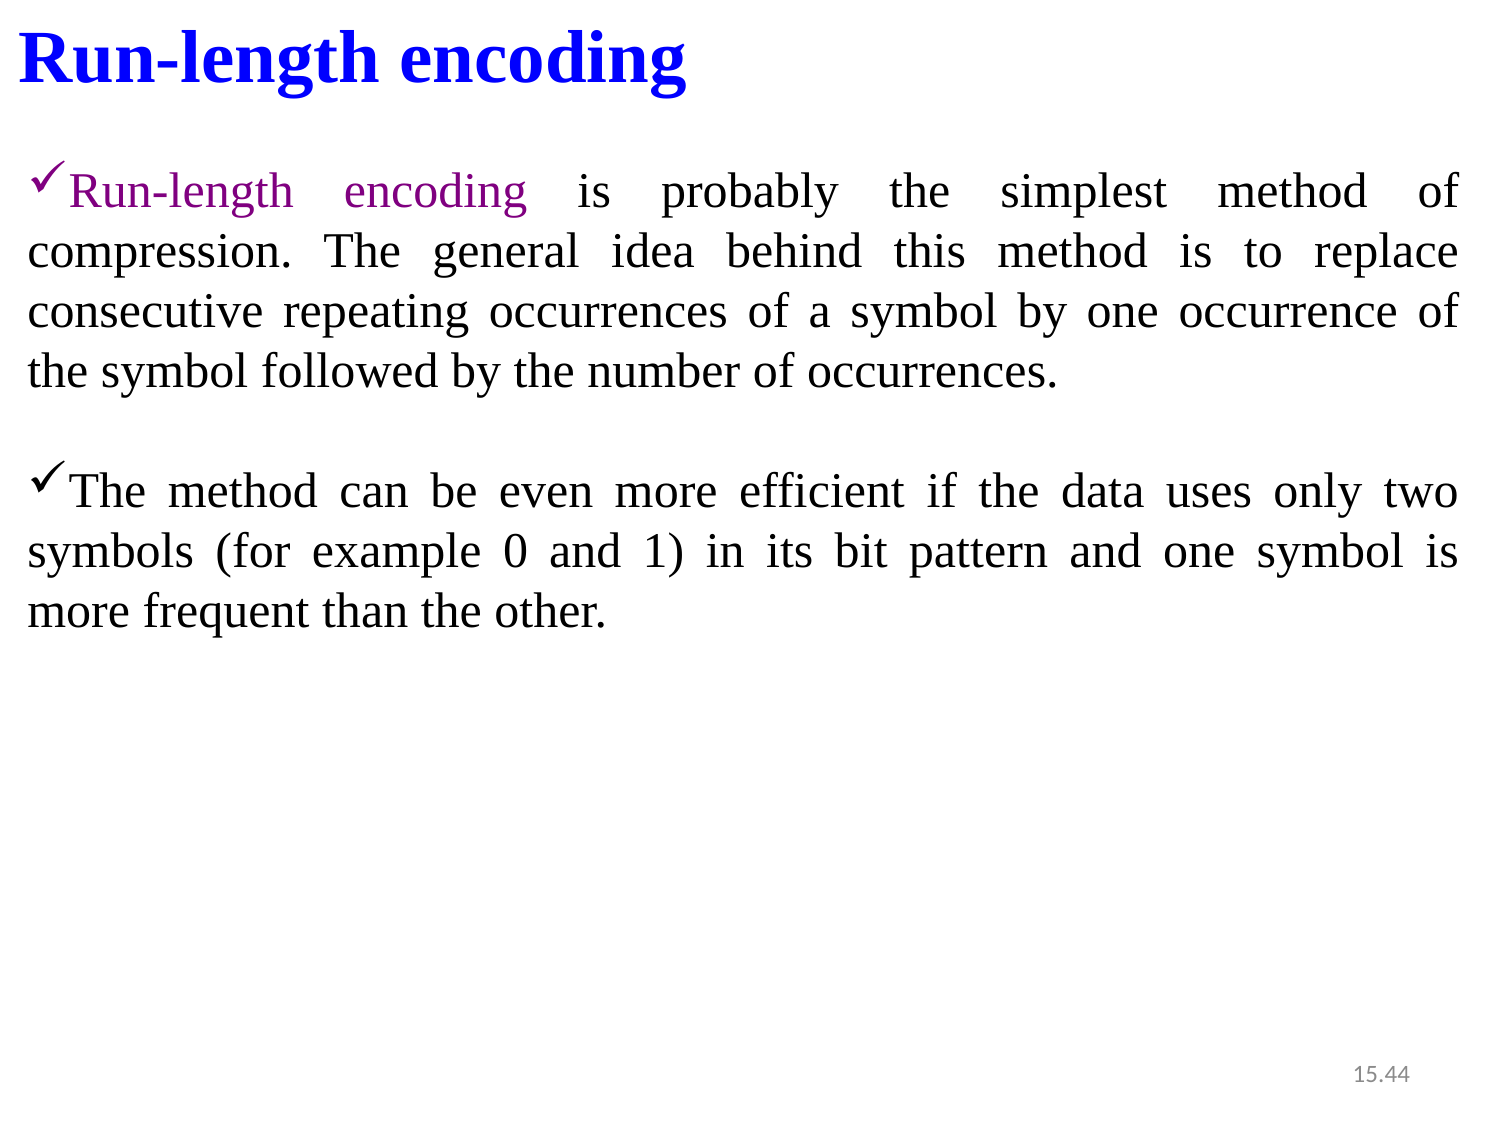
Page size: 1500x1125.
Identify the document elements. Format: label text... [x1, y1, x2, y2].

slide_number 15.44 [1074, 1042, 1425, 1103]
text_box Run-length encoding [3, 0, 703, 105]
text_box Run-length encoding is probably the simplest method of compression. The general idea behind this method is to replace consecutive repeating occurrences of a symbol by one occurrence of the symbol followed by the number of occurrences. The method can be even more efficient if the data uses only two symbols (for example 0 and 1) in its bit pattern and one symbol is more frequent than the other. [12, 150, 1475, 645]
